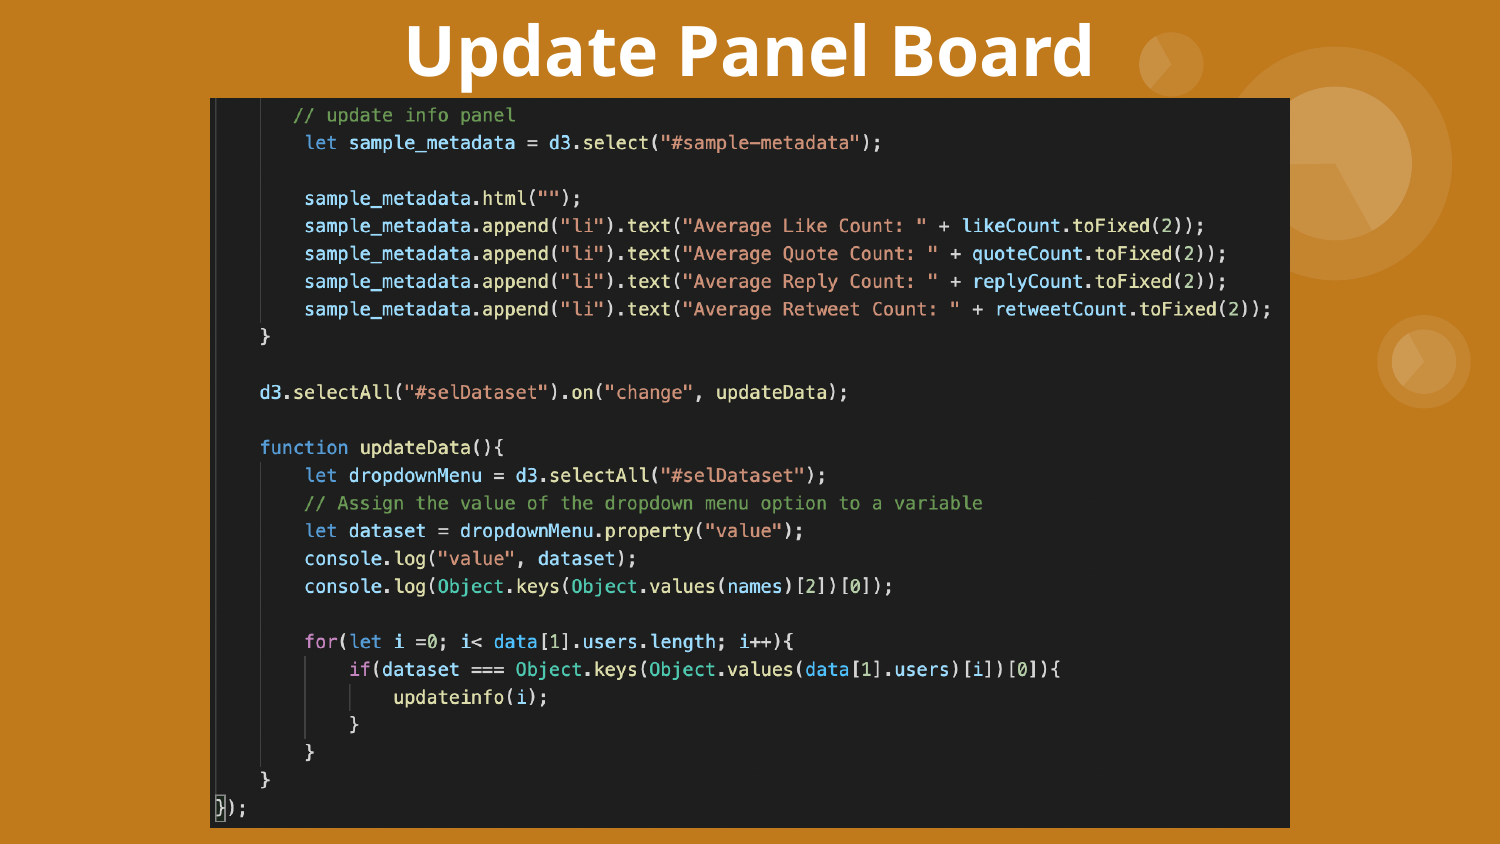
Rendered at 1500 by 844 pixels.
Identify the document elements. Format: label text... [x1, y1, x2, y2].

title Update Panel Board [173, 0, 1327, 112]
picture [210, 98, 1290, 829]
